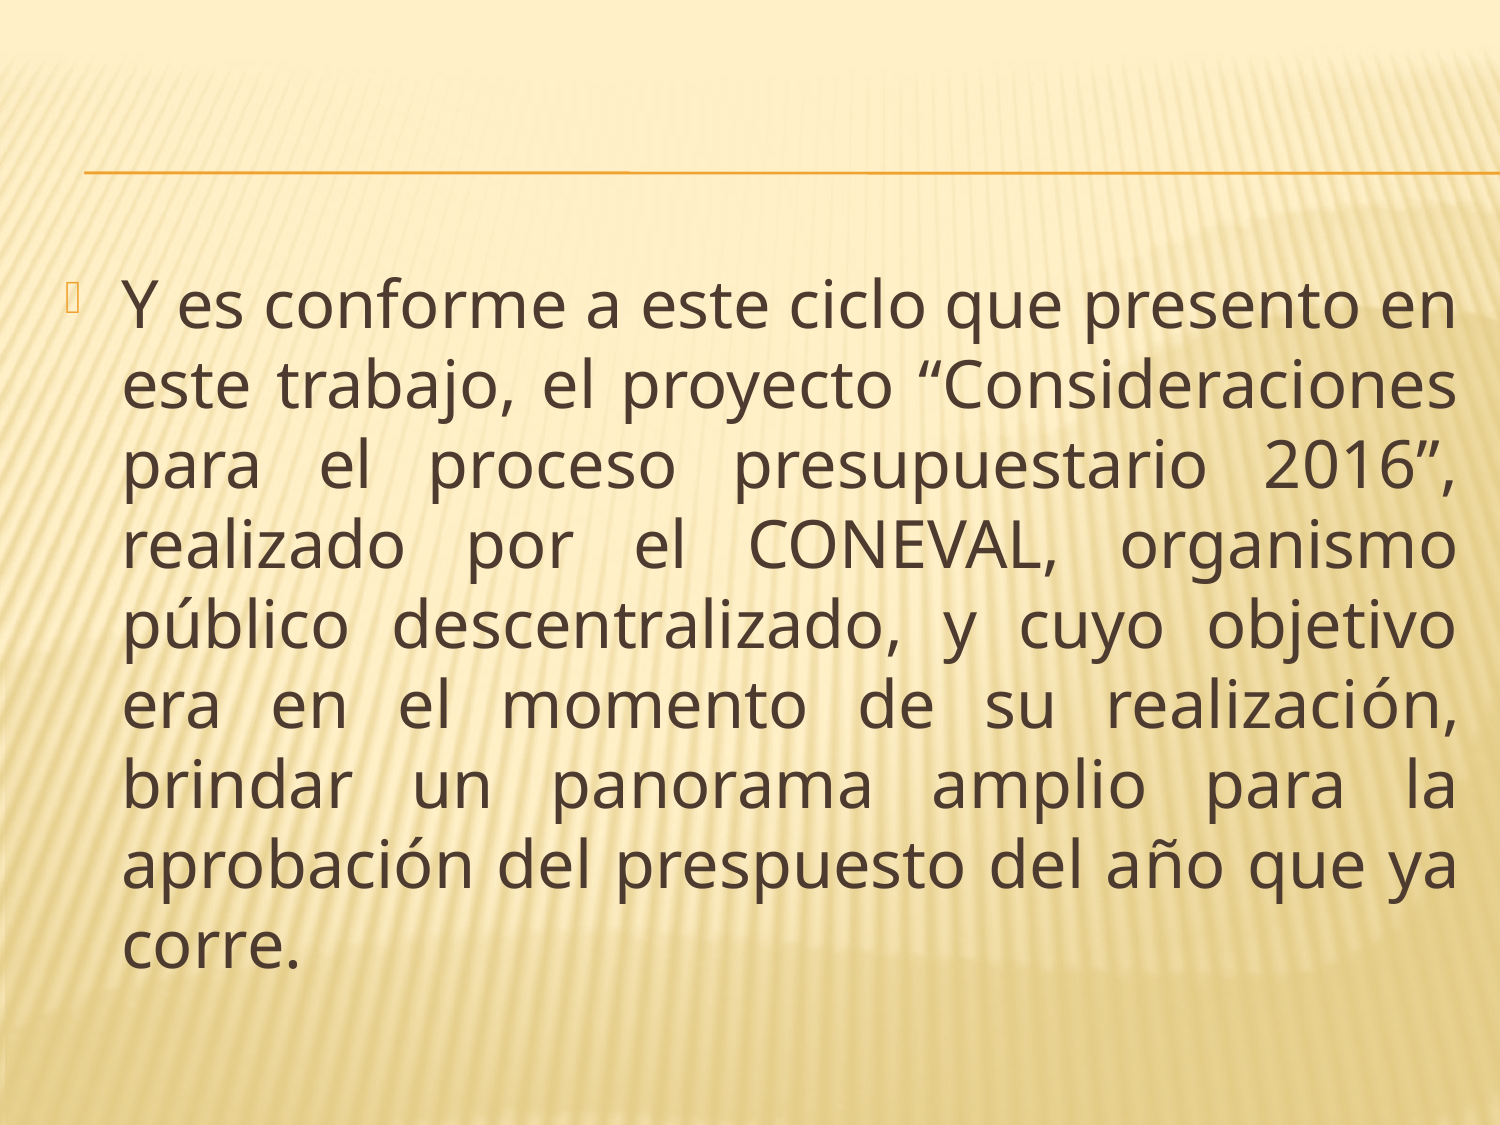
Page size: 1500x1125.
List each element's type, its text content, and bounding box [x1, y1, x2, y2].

list Y es conforme a este ciclo que presento en este trabajo, el proyecto “Consideraciones para el proceso presupuestario 2016”, realizado por el CONEVAL, organismo público descentralizado, y cuyo objetivo era en el momento de su realización, brindar un panorama amplio para la aprobación del prespuesto del año que ya corre. [50, 254, 1475, 998]
